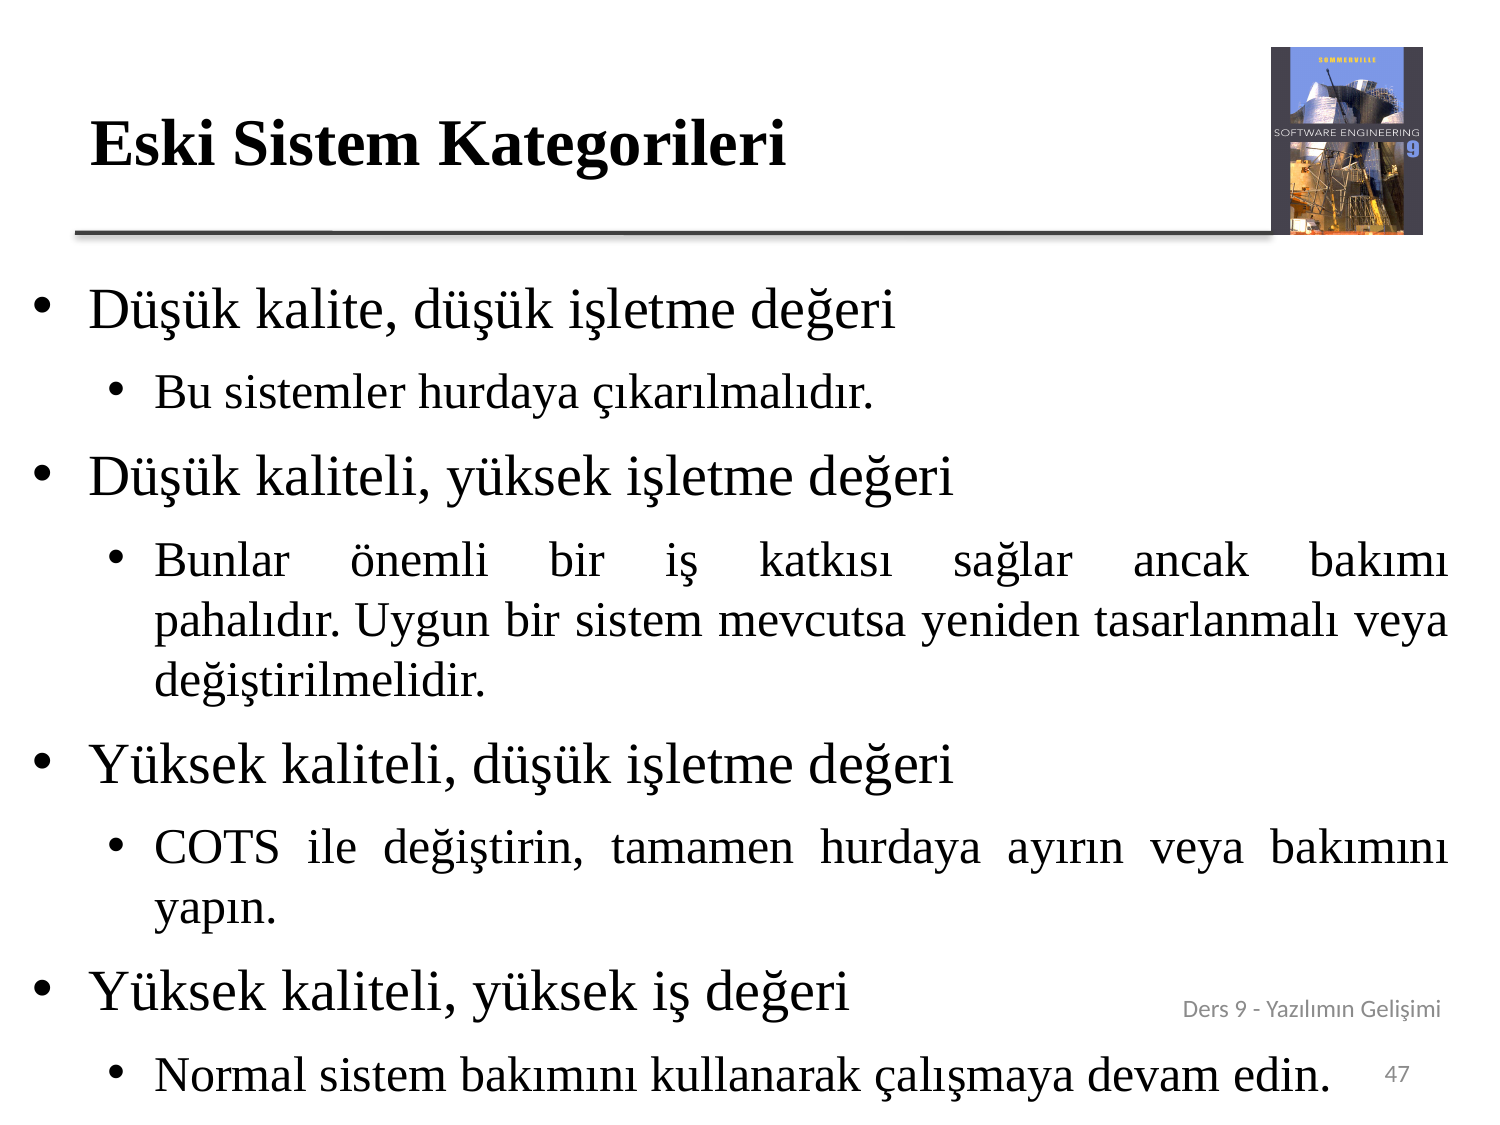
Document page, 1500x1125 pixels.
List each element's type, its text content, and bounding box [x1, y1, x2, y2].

footer Ders 9 - Yazılımın Gelişimi [1074, 977, 1500, 1038]
picture [1272, 47, 1423, 235]
list Düşük kalite, düşük işletme değeri Bu sistemler hurdaya çıkarılmalıdır. Düşük kaliteli, yüksek işletme değeri Bunlar önemli bir iş katkısı sağlar ancak bakımı pahalıdır. Uygun bir sistem mevcutsa yeniden tasarlanmalı veya değiştirilmelidir. Yüksek kaliteli, düşük işletme değeri COTS ile değiştirin, tamamen hurdaya ayırın veya bakımını yapın. Yüksek kaliteli, yüksek iş değeri Normal sistem bakımını kullanarak çalışmaya devam edin. [17, 262, 1465, 1005]
slide_number 47 [1074, 1042, 1425, 1103]
title Eski Sistem Kategorileri [74, 44, 1272, 233]
